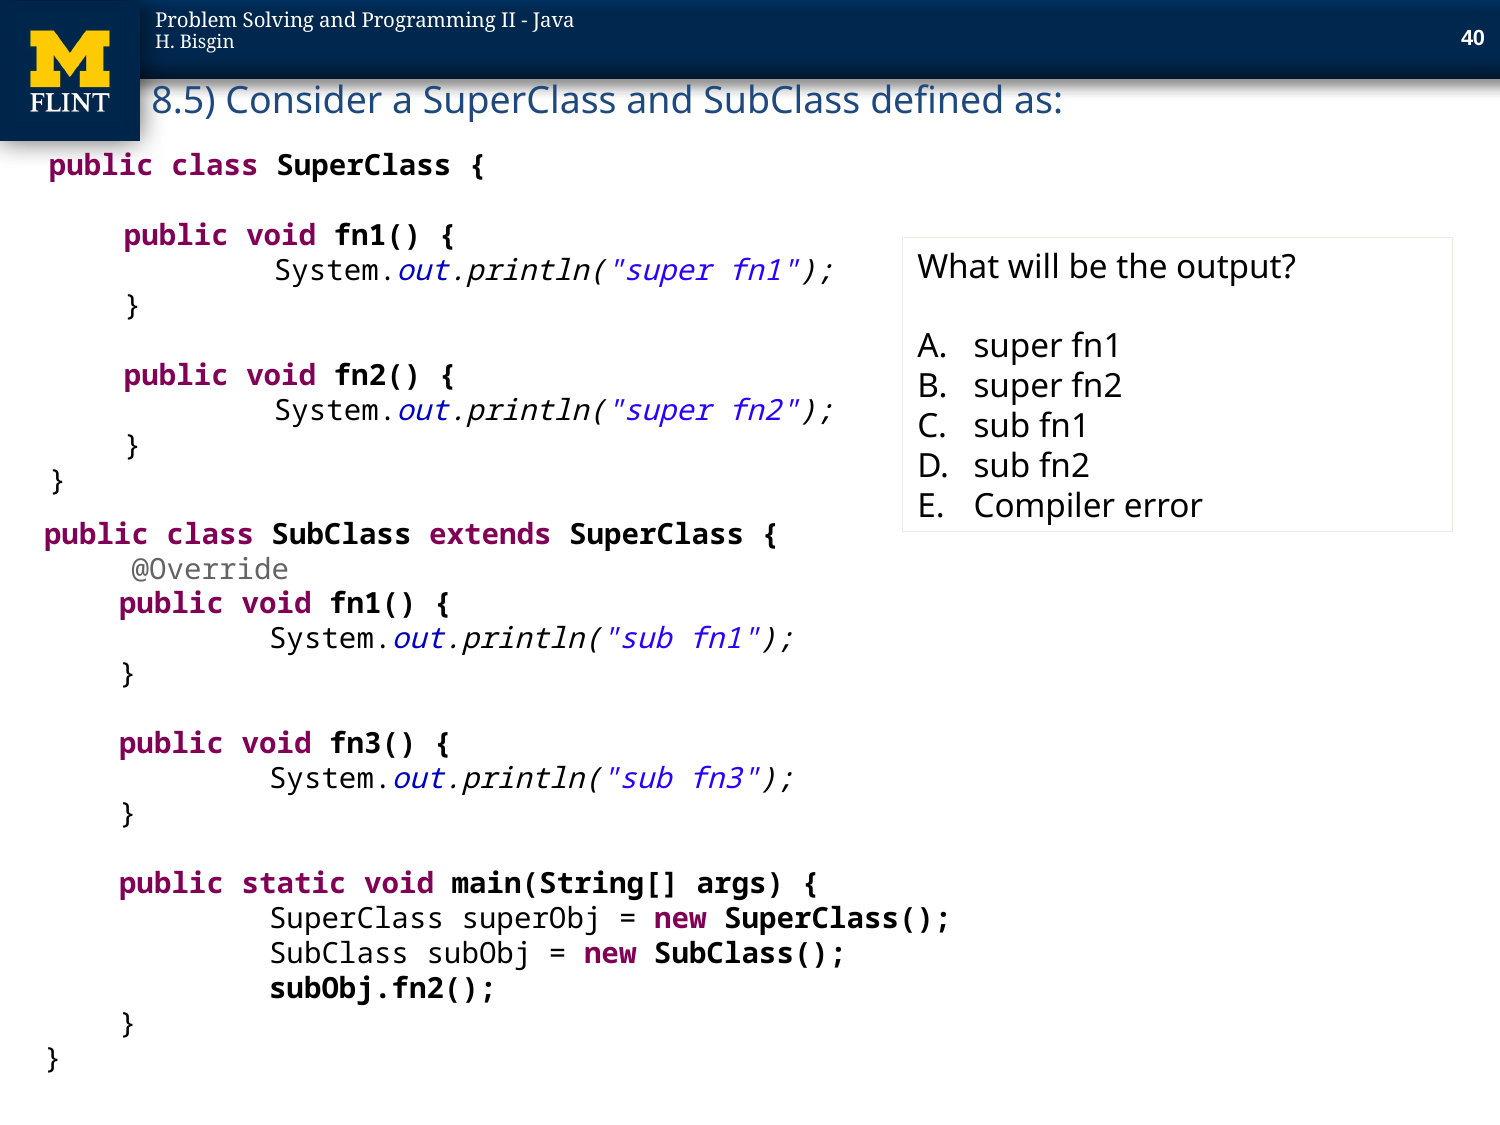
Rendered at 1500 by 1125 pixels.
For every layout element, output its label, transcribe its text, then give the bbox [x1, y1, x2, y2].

list 8.5) Consider a SuperClass and SubClass defined as: [141, 66, 1500, 154]
text_box public class SubClass extends SuperClass { @Override public void fn1() { System.out.println("sub fn1"); } public void fn3() { System.out.println("sub fn3"); } public static void main(String[] args) { SuperClass superObj = new SuperClass(); SubClass subObj = new SubClass(); subObj.fn2(); } } [29, 507, 967, 1082]
picture [0, 0, 1500, 1122]
text_box What will be the output? super fn1 super fn2 sub fn1 sub fn2 Compiler error [902, 237, 1453, 532]
text_box public class SuperClass { public void fn1() { System.out.println("super fn1"); } public void fn2() { System.out.println("super fn2"); } } [33, 139, 849, 504]
slide_number 40 [1149, 6, 1500, 67]
